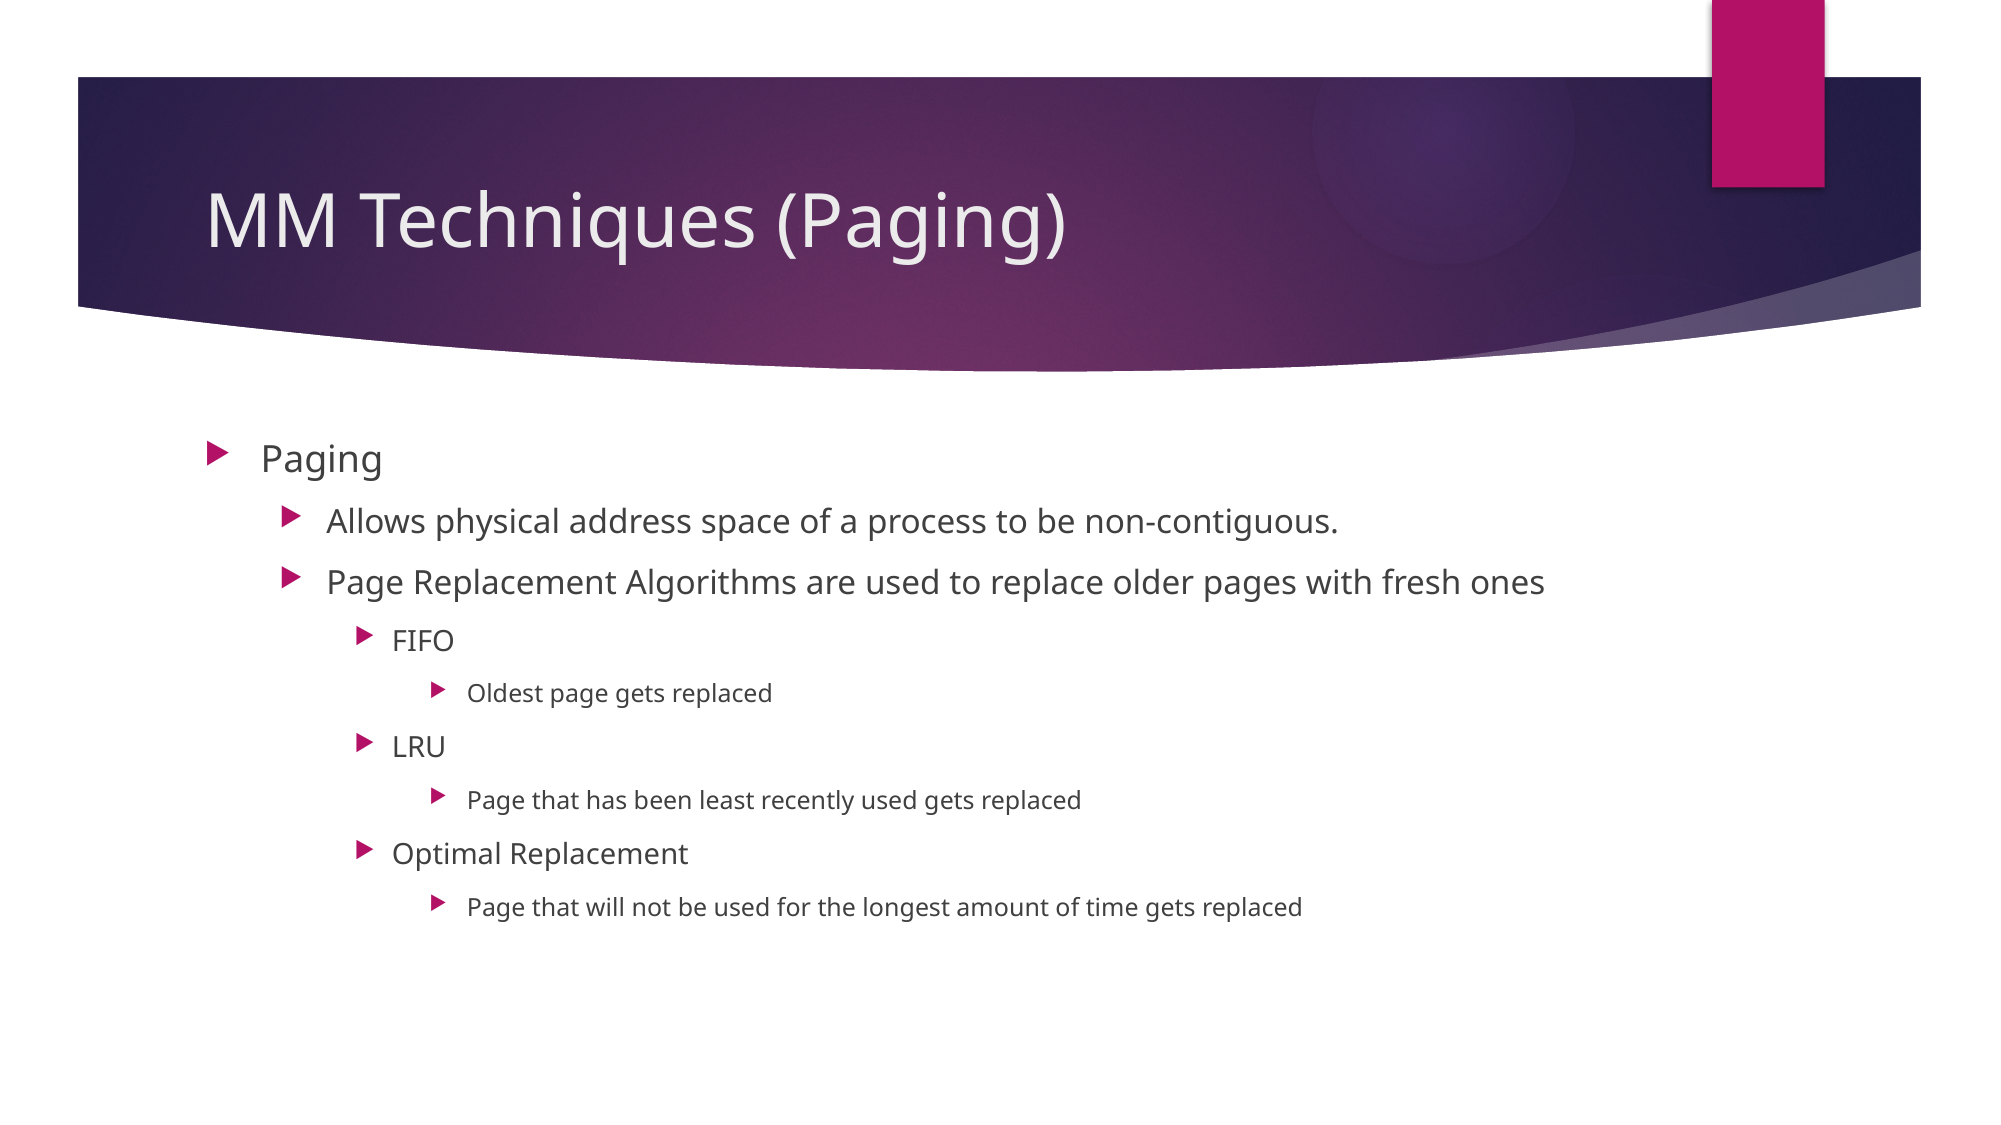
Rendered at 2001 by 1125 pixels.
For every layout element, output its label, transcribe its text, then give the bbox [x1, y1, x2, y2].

title MM Techniques (Paging) [189, 159, 1627, 276]
list Paging Allows physical address space of a process to be non-contiguous. Page Replacement Algorithms are used to replace older pages with fresh ones FIFO Oldest page gets replaced LRU Page that has been least recently used gets replaced Optimal Replacement Page that will not be used for the longest amount of time gets replaced [189, 427, 1638, 988]
